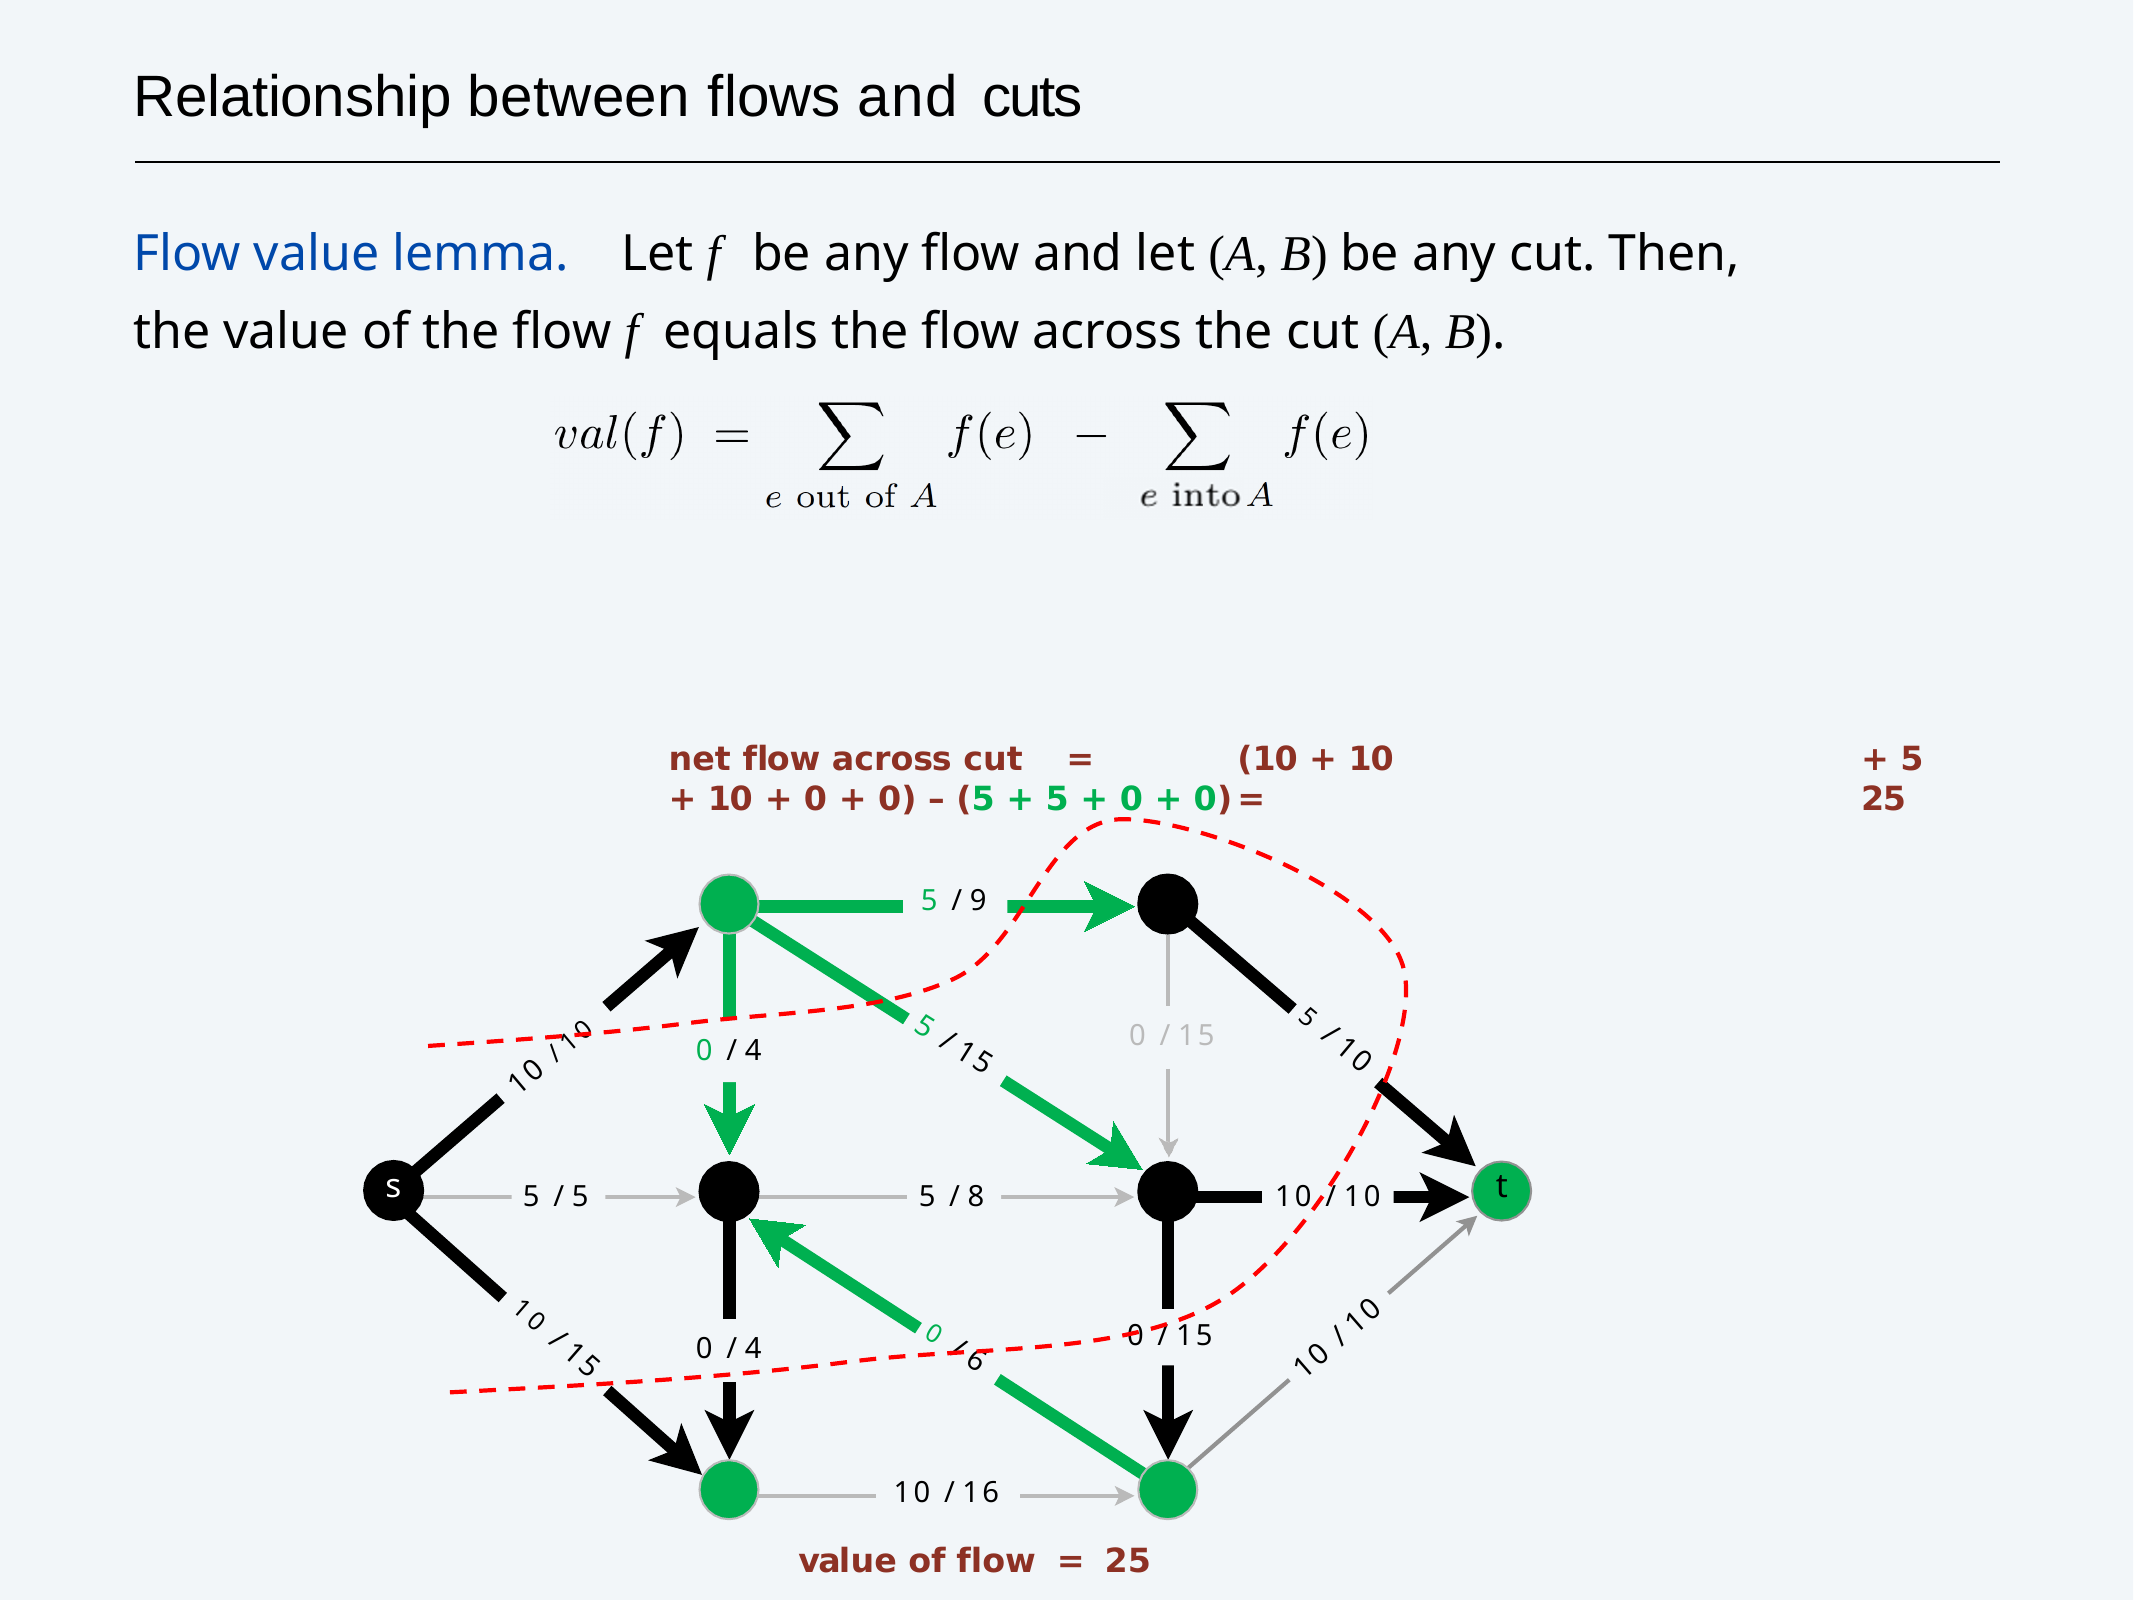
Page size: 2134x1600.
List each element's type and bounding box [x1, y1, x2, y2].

text_box [1472, 1161, 1915, 1221]
title [131, 56, 1086, 199]
text_box [364, 735, 1954, 1520]
text_box [131, 199, 1792, 520]
text_box [796, 1537, 1218, 1580]
